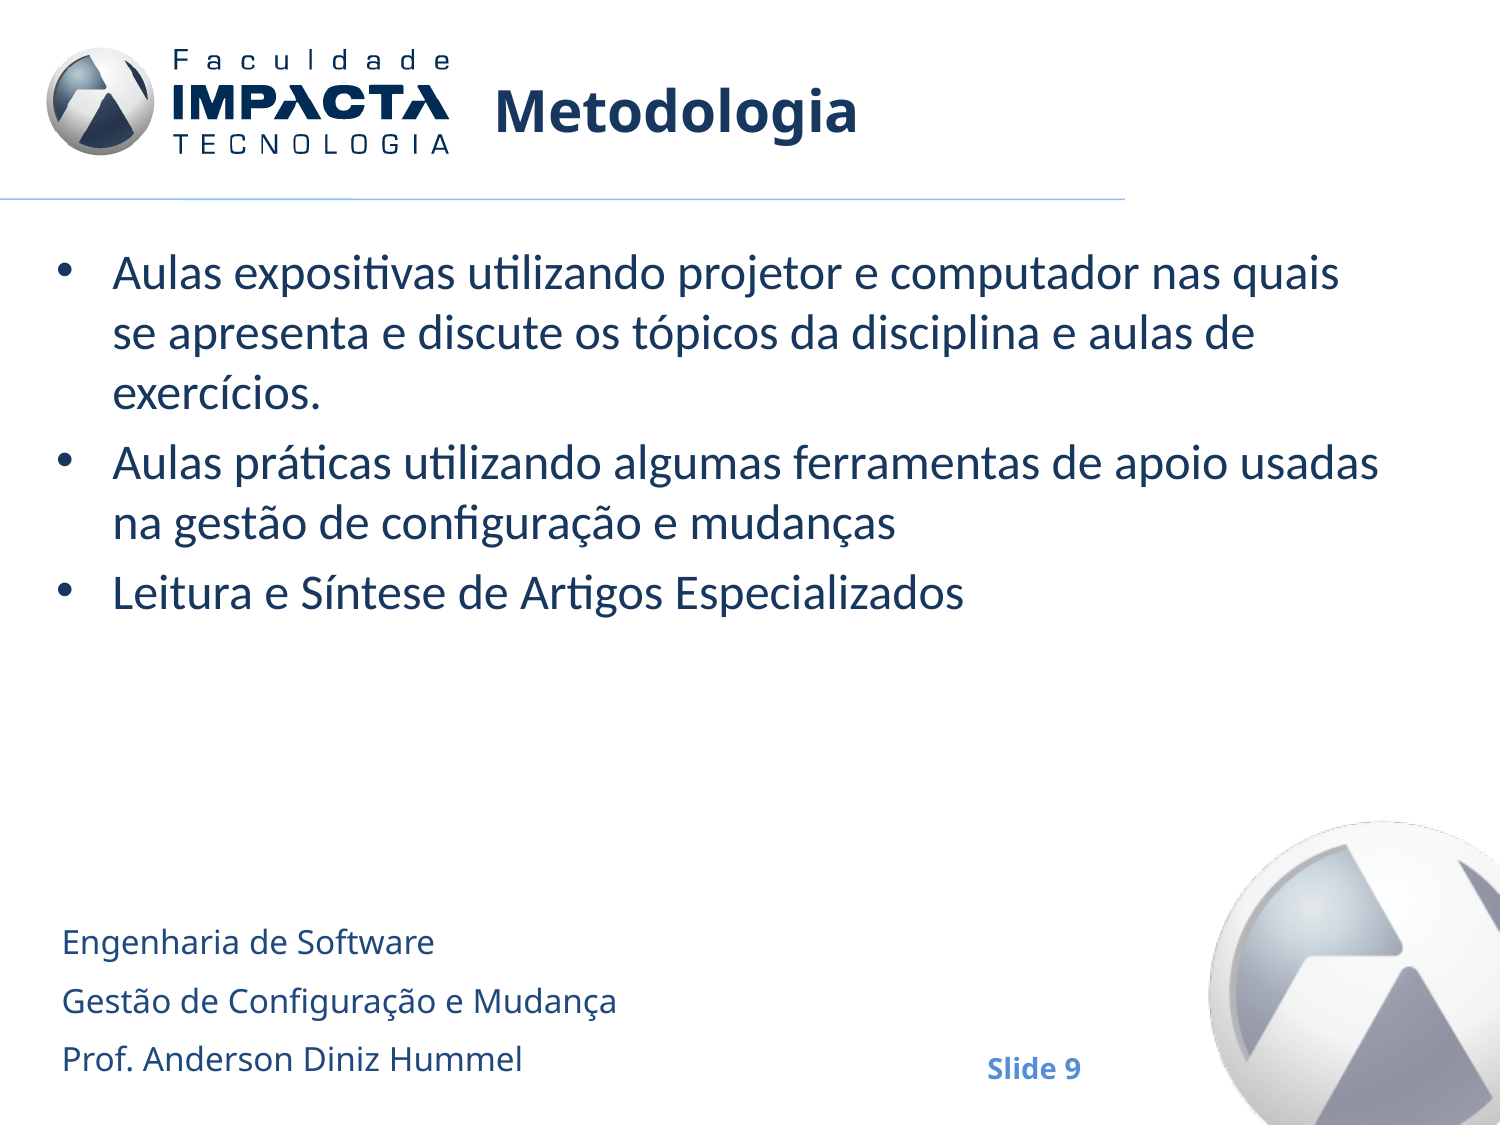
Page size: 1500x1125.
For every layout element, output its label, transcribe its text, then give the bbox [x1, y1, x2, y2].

list Prof. Anderson Diniz Hummel [46, 1031, 868, 1102]
list Engenharia de Software [46, 914, 868, 972]
picture [1206, 787, 1500, 1125]
title Metodologia [478, 66, 1483, 149]
list Gestão de Configuração e Mudança [46, 972, 868, 1031]
list Aulas expositivas utilizando projetor e computador nas quais se apresenta e discute os tópicos da disciplina e aulas de exercícios. Aulas práticas utilizando algumas ferramentas de apoio usadas na gestão de configuração e mudanças Leitura e Síntese de Artigos Especializados [41, 231, 1400, 894]
picture [35, 35, 458, 164]
